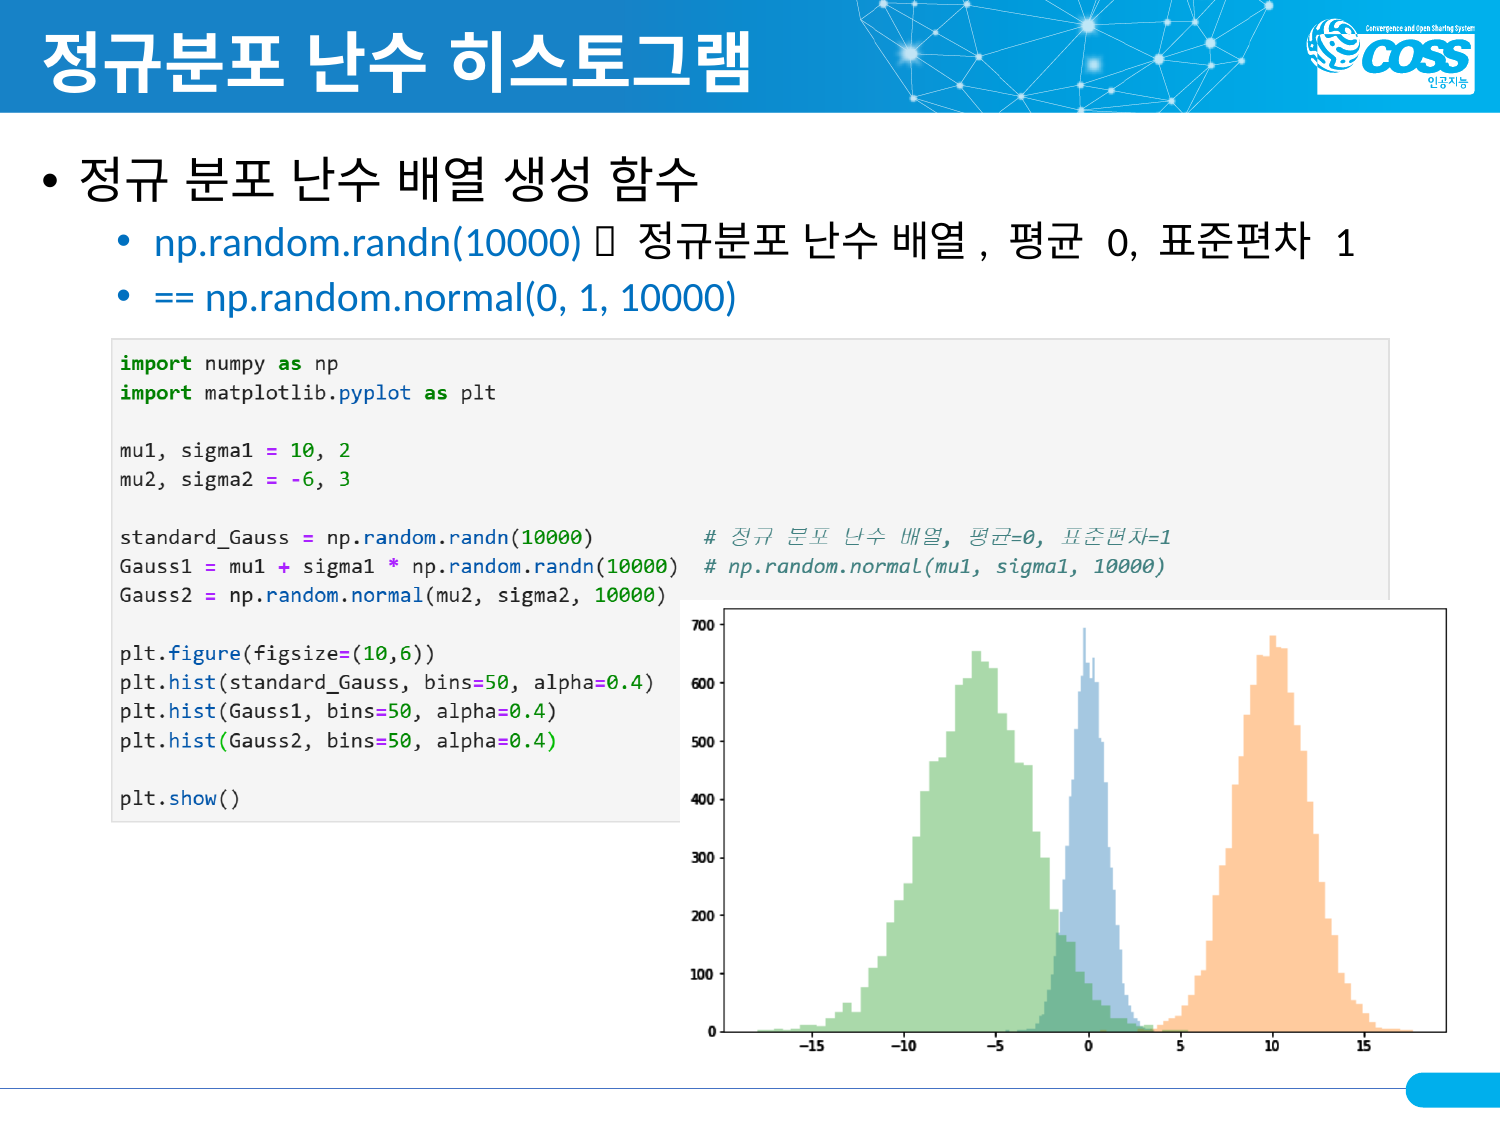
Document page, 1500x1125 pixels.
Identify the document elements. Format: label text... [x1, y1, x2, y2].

title 정규분포 난수 히스토그램 [26, 16, 1307, 117]
picture [103, 331, 1464, 1057]
picture [0, 0, 732, 113]
list 정규 분포 난수 배열 생성 함수 np.random.randn(10000)  정규분포 난수 배열, 평균 0, 표준편차 1 == np.random.normal(0, 1, 10000) [26, 148, 1475, 1049]
picture [1265, 0, 1273, 10]
picture [879, 0, 888, 9]
picture [964, 0, 971, 7]
